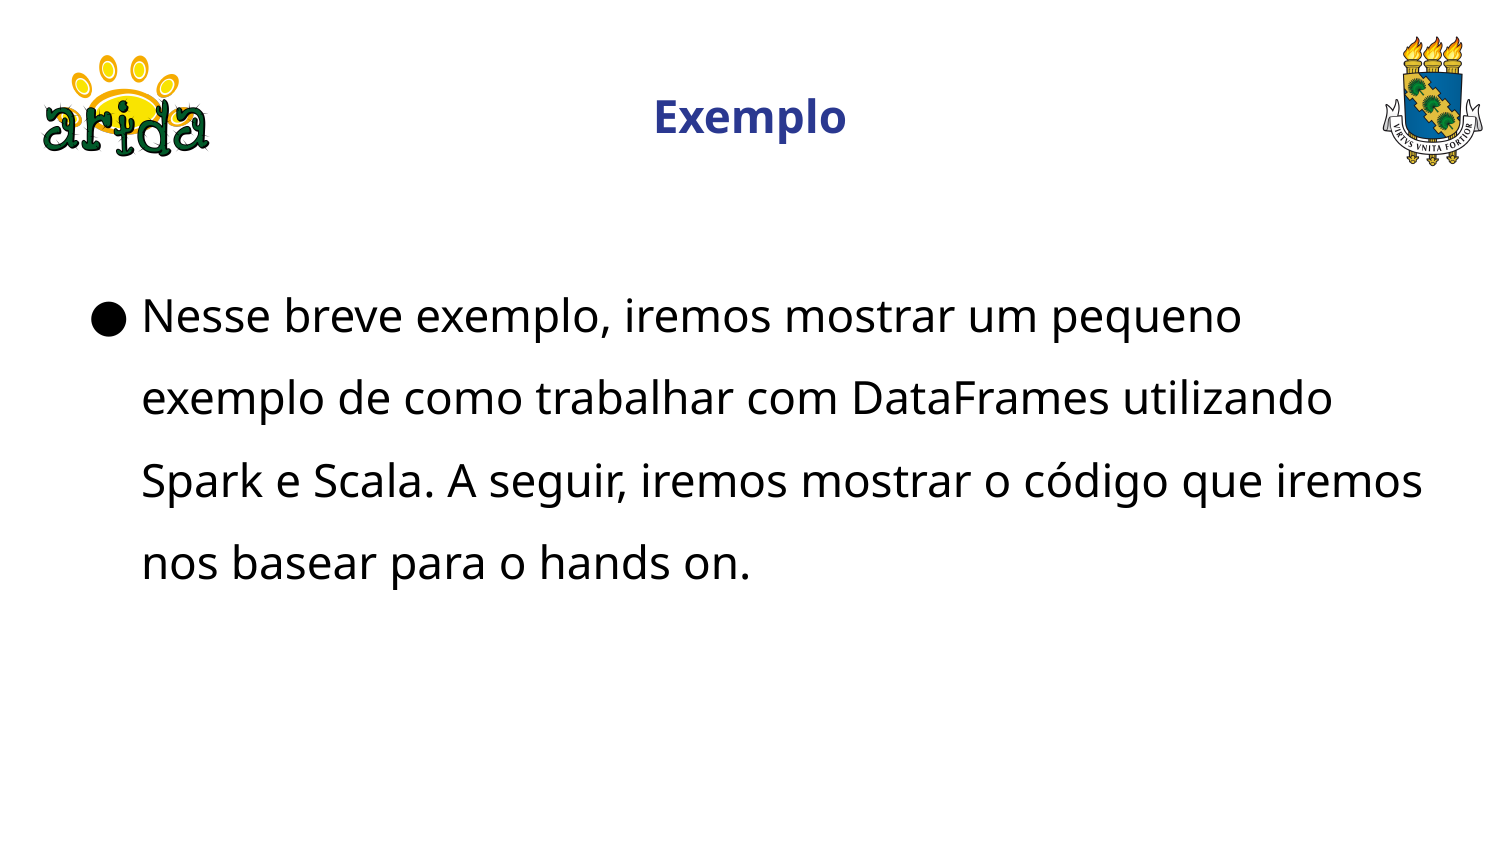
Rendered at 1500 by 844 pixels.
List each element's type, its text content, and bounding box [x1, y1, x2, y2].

picture [1377, 36, 1488, 168]
list Nesse breve exemplo, iremos mostrar um pequeno exemplo de como trabalhar com DataFrames utilizando Spark e Scala. A seguir, iremos mostrar o código que iremos nos basear para o hands on. [51, 189, 1449, 750]
picture [23, 50, 230, 168]
title Exemplo [234, 72, 1372, 167]
